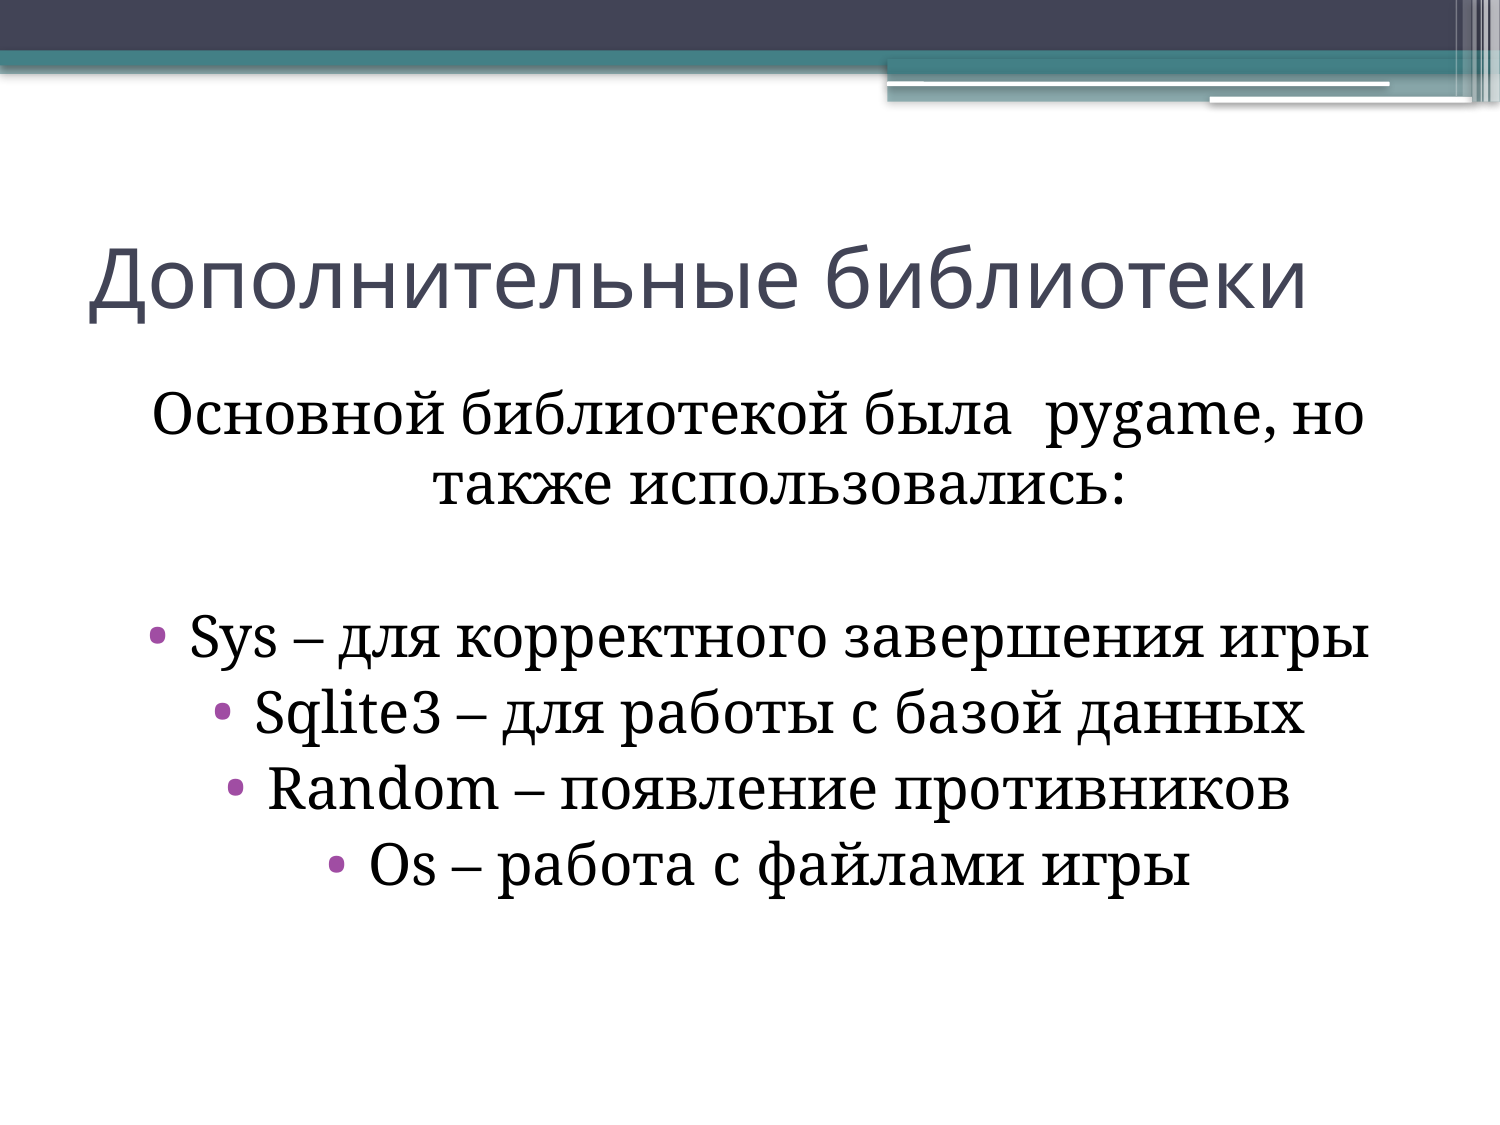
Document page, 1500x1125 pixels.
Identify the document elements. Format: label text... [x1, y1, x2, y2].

list Основной библиотекой была pygame, но также использовались: Sys – для корректного завершения игры Sqlite3 – для работы с базой данных Random – появление противников Os – работа с файлами игры [75, 368, 1425, 1079]
title Дополнительные библиотеки [75, 187, 1425, 363]
